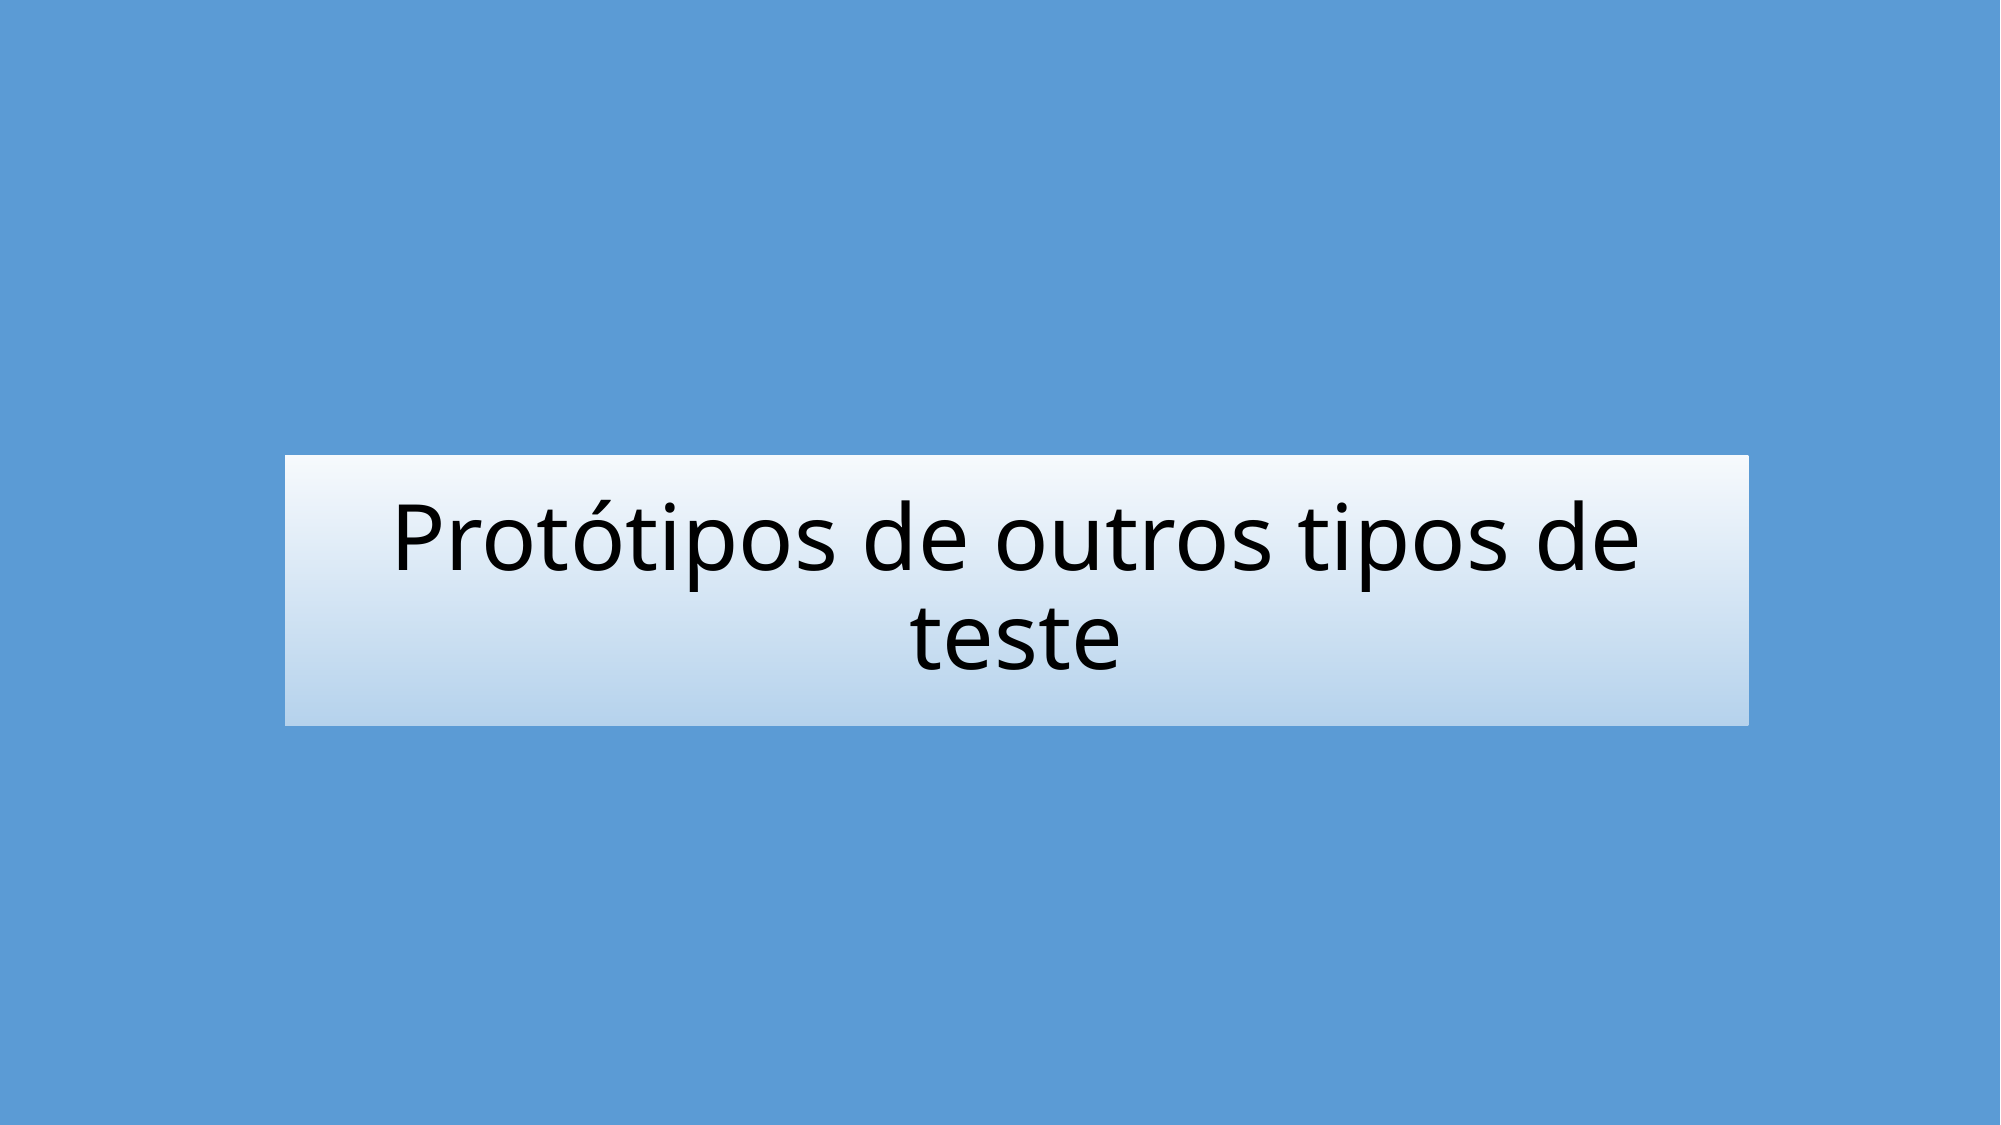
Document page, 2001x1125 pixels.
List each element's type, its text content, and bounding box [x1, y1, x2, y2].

title Protótipos de outros tipos de teste [285, 455, 1749, 726]
